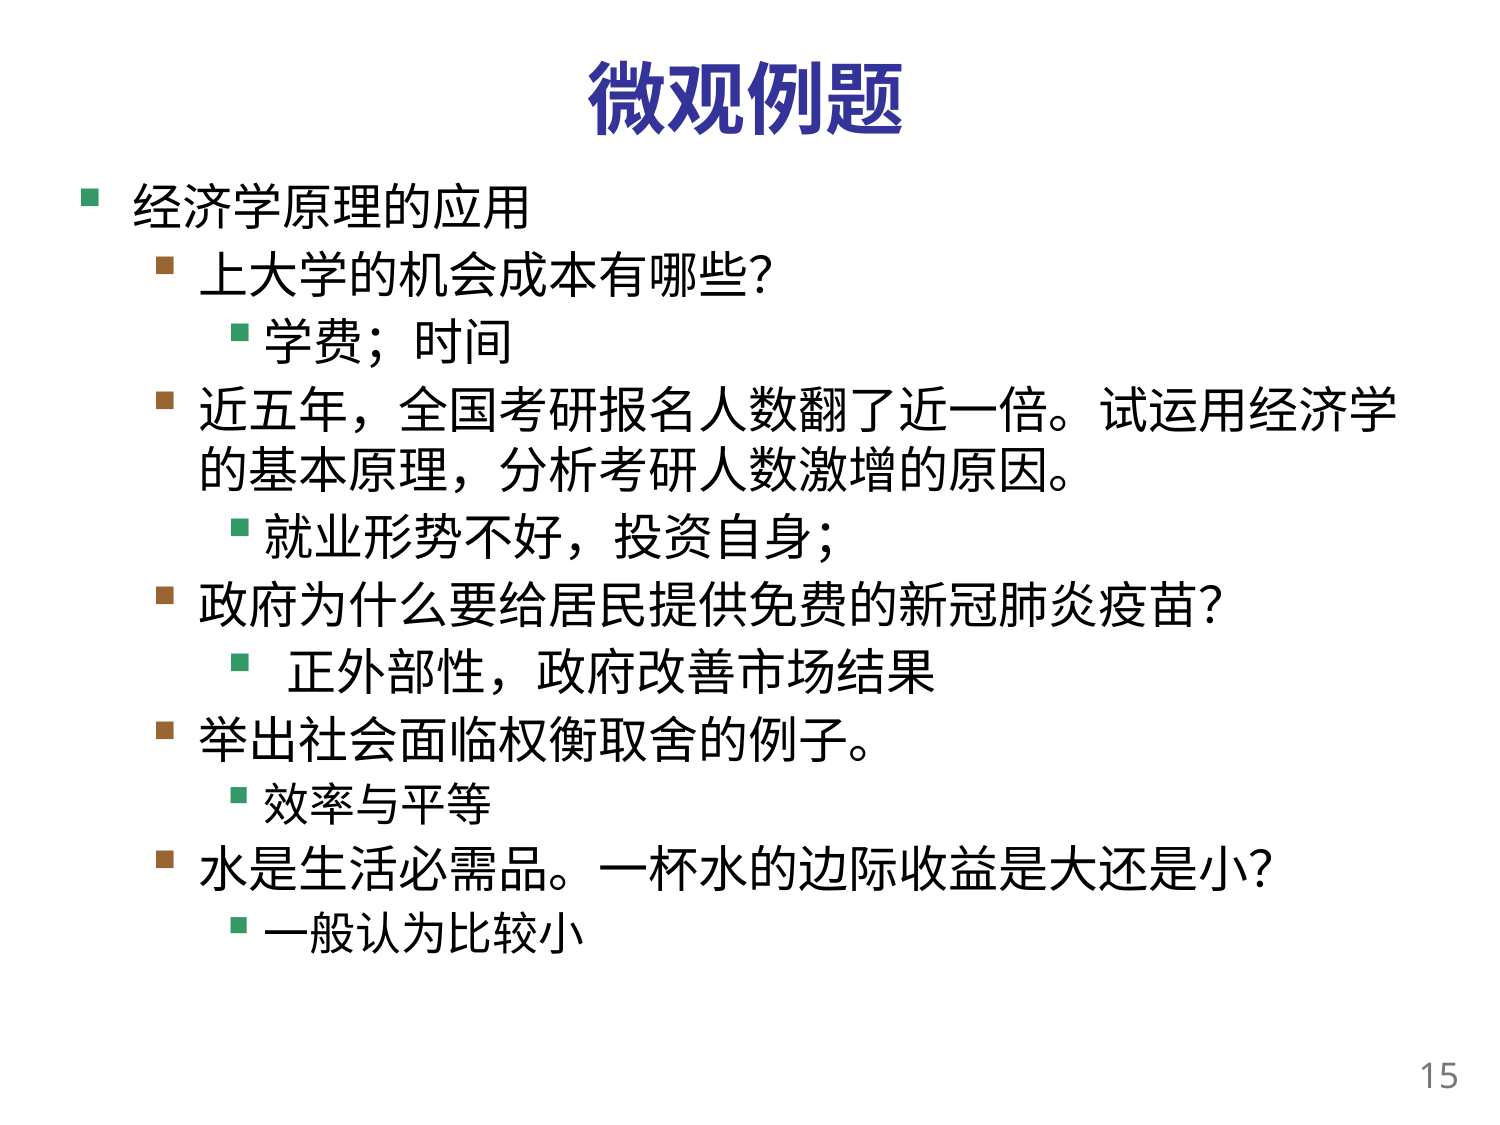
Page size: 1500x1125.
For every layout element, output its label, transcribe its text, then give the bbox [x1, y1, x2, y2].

title 微观例题 [56, 41, 1437, 154]
slide_number 14 [1361, 1045, 1475, 1107]
list 经济学原理的应用 上大学的机会成本有哪些？ 学费；时间 近五年，全国考研报名人数翻了近一倍。试运用经济学的基本原理，分析考研人数激增的原因。 就业形势不好，投资自身； 政府为什么要给居民提供免费的新冠肺炎疫苗？ 正外部性，政府改善市场结果 举出社会面临权衡取舍的例子。 效率与平等 水是生活必需品。一杯水的边际收益是大还是小？ 一般认为比较小 [60, 165, 1426, 1006]
